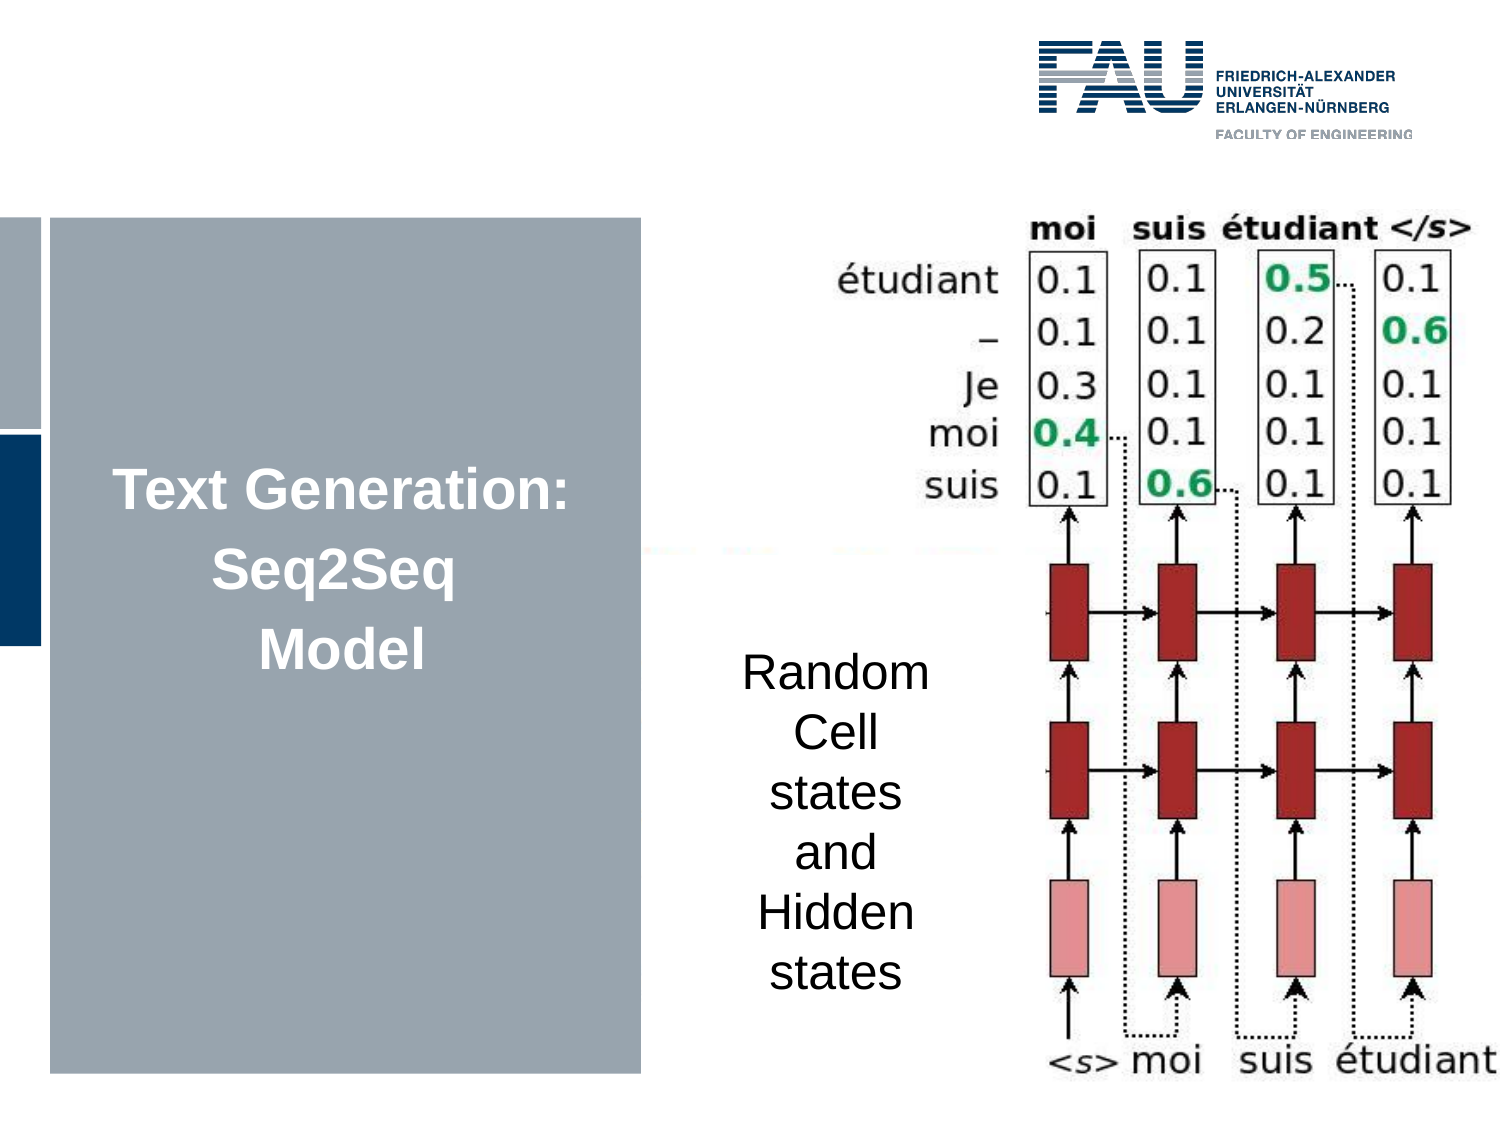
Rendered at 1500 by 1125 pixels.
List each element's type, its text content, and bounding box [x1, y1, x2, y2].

picture [1039, 41, 1412, 139]
title Text Generation: Seq2Seq Model [69, 292, 616, 1023]
picture [641, 209, 1500, 1085]
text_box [641, 554, 1047, 1095]
